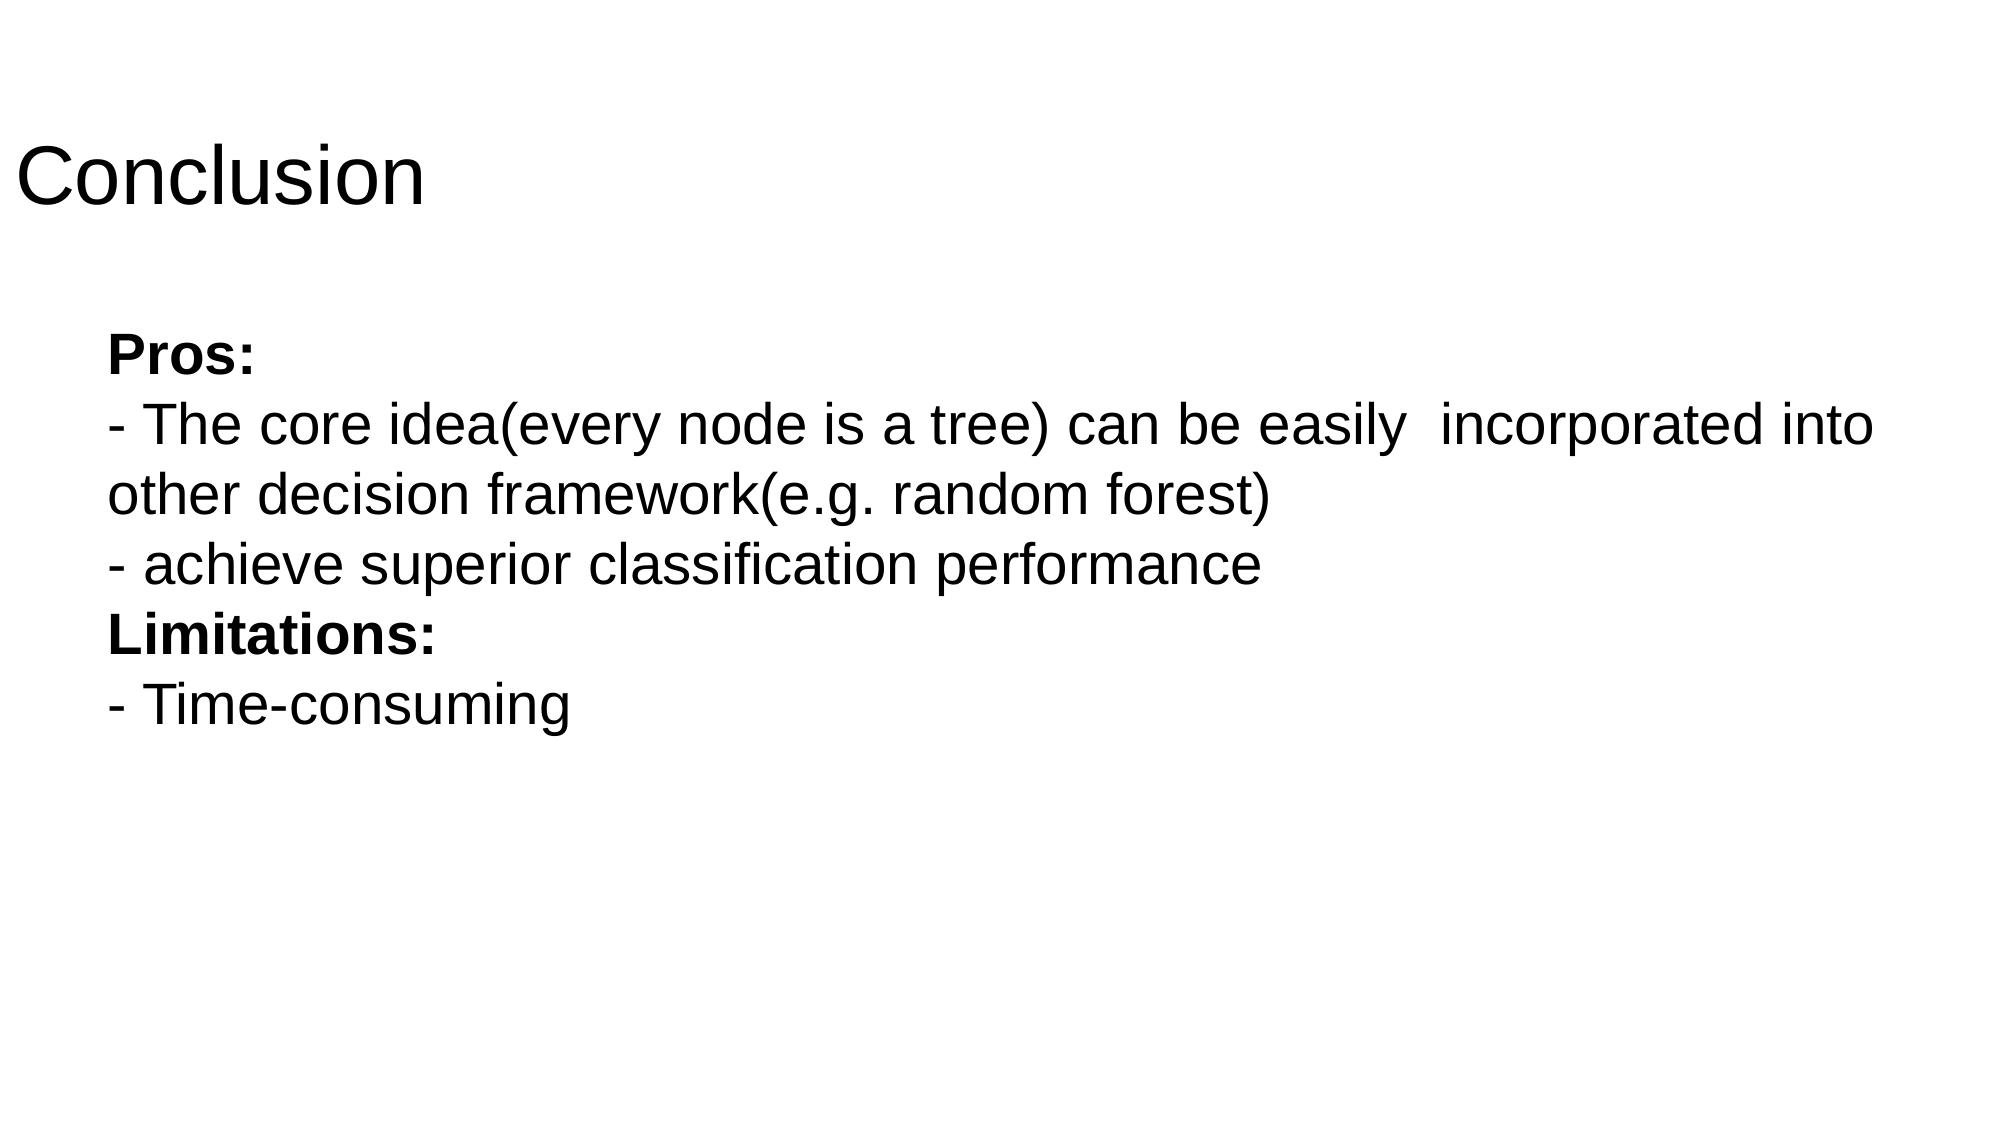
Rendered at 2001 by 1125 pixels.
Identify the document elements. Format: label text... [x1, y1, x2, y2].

title Conclusion [0, 94, 852, 230]
text_box Pros: - The core idea(every node is a tree) can be easily incorporated into other decision framework(e.g. random forest) - achieve superior classification performance Limitations: - Time-consuming [92, 308, 1922, 859]
